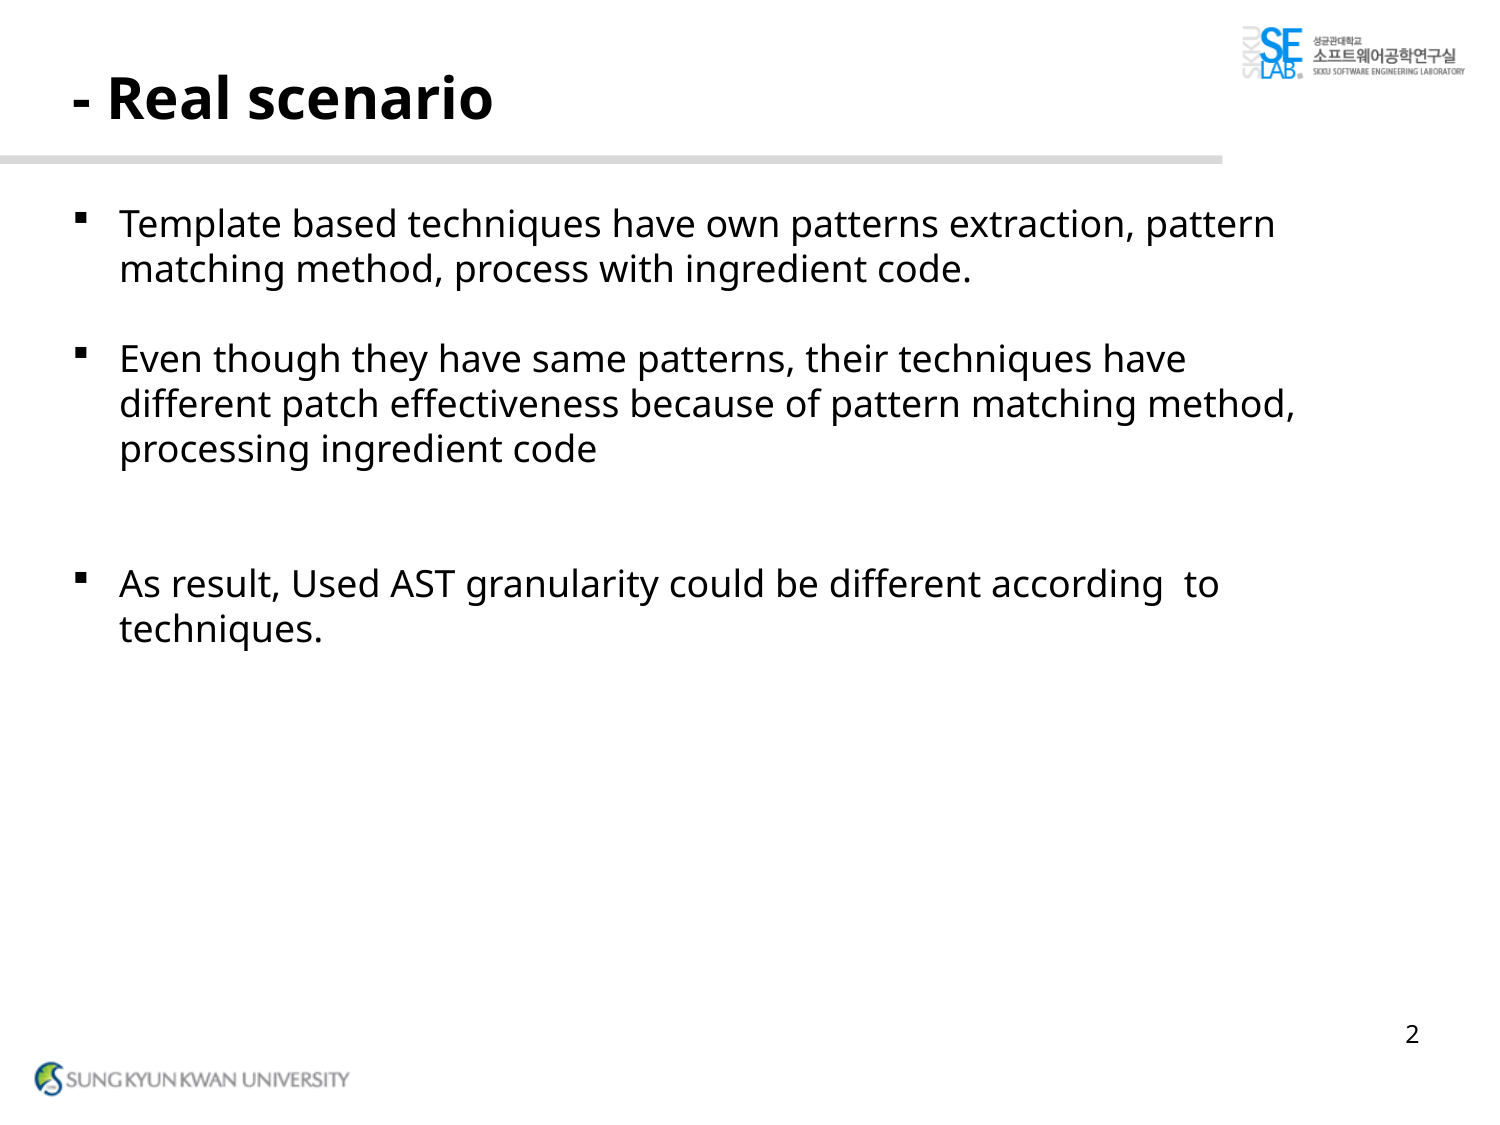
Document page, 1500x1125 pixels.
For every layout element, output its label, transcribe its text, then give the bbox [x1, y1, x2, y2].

picture [17, 1046, 366, 1110]
title - Real scenario [64, 0, 1391, 194]
picture [1391, 0, 1500, 134]
text_box Template based techniques have own patterns extraction, pattern matching method, process with ingredient code. Even though they have same patterns, their techniques have different patch effectiveness because of pattern matching method, processing ingredient code As result, Used AST granularity could be different according to techniques. [64, 192, 1341, 748]
slide_number 2 [1076, 1011, 1428, 1059]
